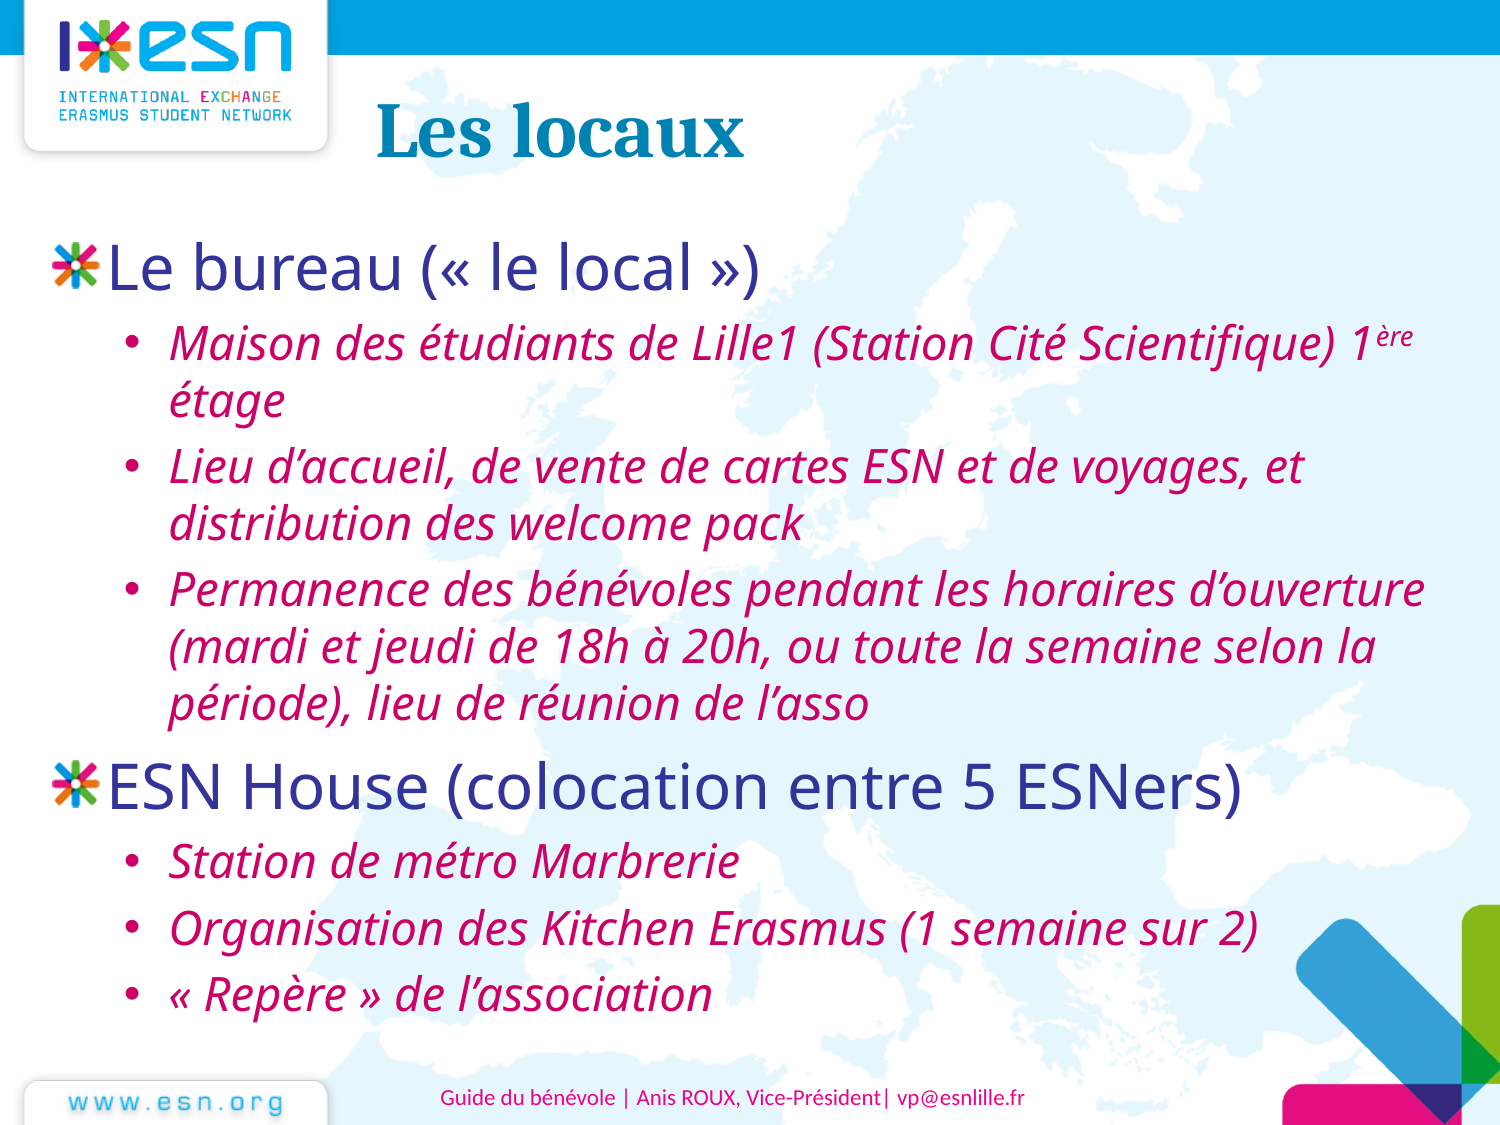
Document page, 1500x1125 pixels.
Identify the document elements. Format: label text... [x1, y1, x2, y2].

title Les locaux [360, 32, 1459, 220]
list Le bureau (« le local ») Maison des étudiants de Lille1 (Station Cité Scientifique) 1ère étage Lieu d’accueil, de vente de cartes ESN et de voyages, et distribution des welcome pack Permanence des bénévoles pendant les horaires d’ouverture (mardi et jeudi de 18h à 20h, ou toute la semaine selon la période), lieu de réunion de l’asso ESN House (colocation entre 5 ESNers) Station de métro Marbrerie Organisation des Kitchen Erasmus (1 semaine sur 2) « Repère » de l’association [37, 219, 1450, 1035]
picture [0, 0, 1500, 1125]
picture [52, 760, 100, 808]
picture [52, 242, 100, 289]
footer Guide du bénévole | Anis ROUX, Vice-Président| vp@esnlille.fr [425, 1084, 1444, 1108]
